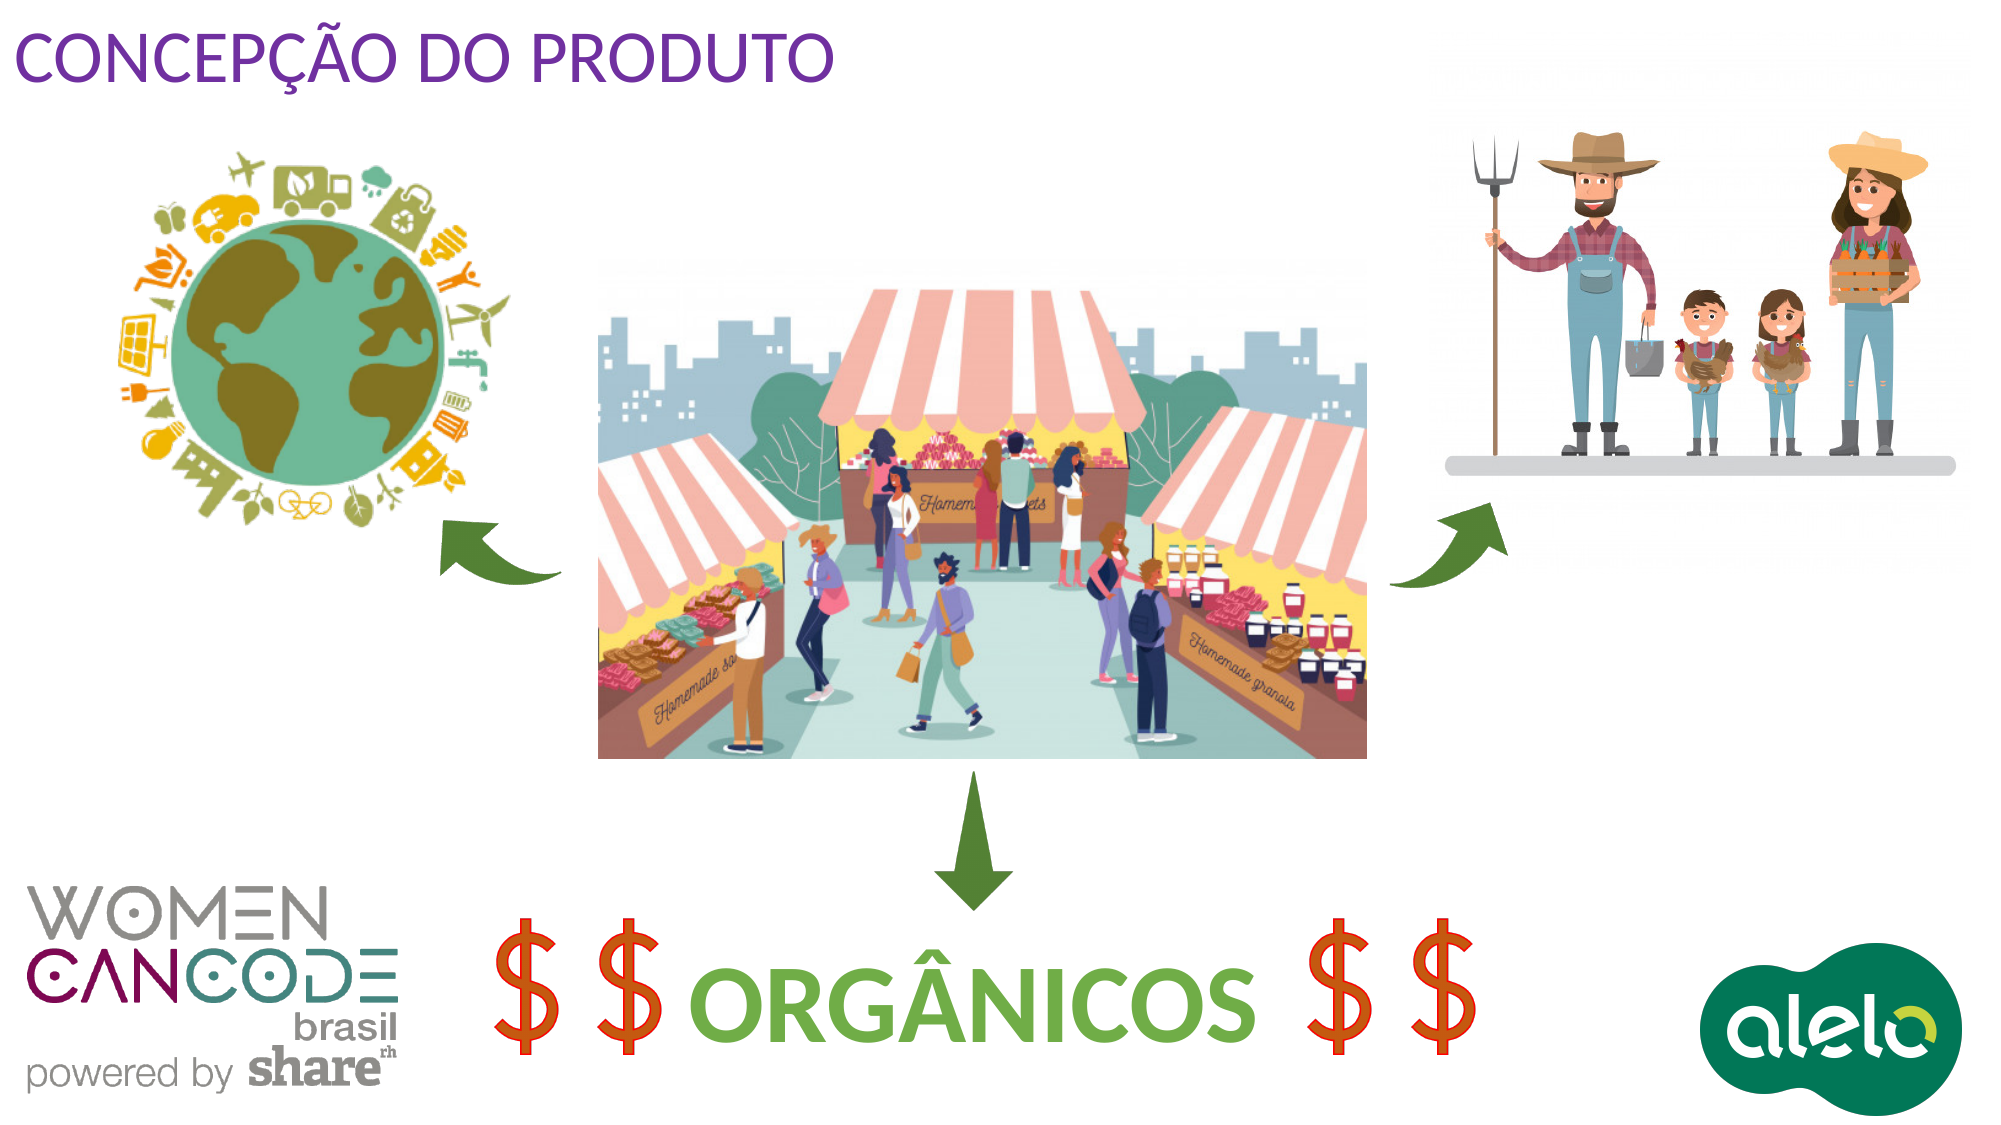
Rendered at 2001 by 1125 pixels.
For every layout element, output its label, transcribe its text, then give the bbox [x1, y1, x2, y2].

picture [0, 32, 1971, 759]
text_box ORGÂNICOS [673, 922, 1275, 1073]
picture [27, 885, 398, 1095]
text_box CONCEPÇÃO DO PRODUTO [0, 0, 922, 106]
picture [1700, 943, 1962, 1116]
picture [1263, 911, 1518, 1062]
picture [450, 911, 704, 1062]
picture [898, 765, 1049, 916]
